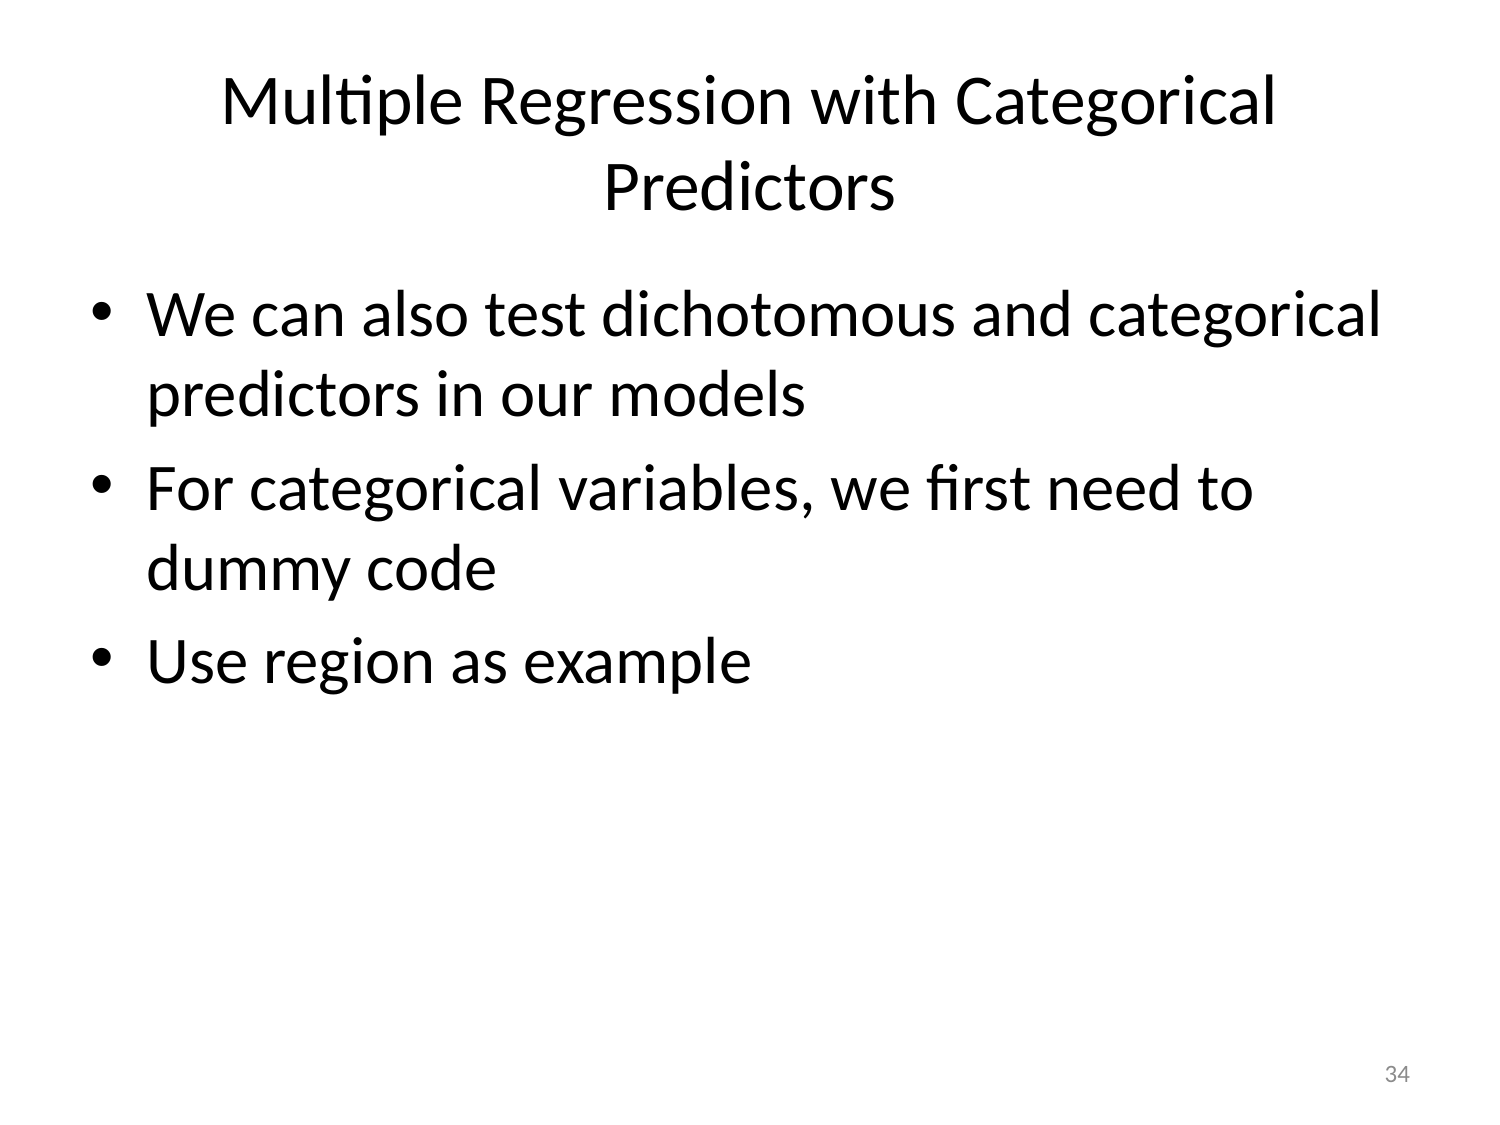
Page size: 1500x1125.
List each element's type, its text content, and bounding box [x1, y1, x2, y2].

list We can also test dichotomous and categorical predictors in our models For categorical variables, we first need to dummy code Use region as example [75, 262, 1425, 1005]
slide_number 34 [1074, 1042, 1425, 1103]
title Multiple Regression with Categorical Predictors [75, 45, 1425, 233]
